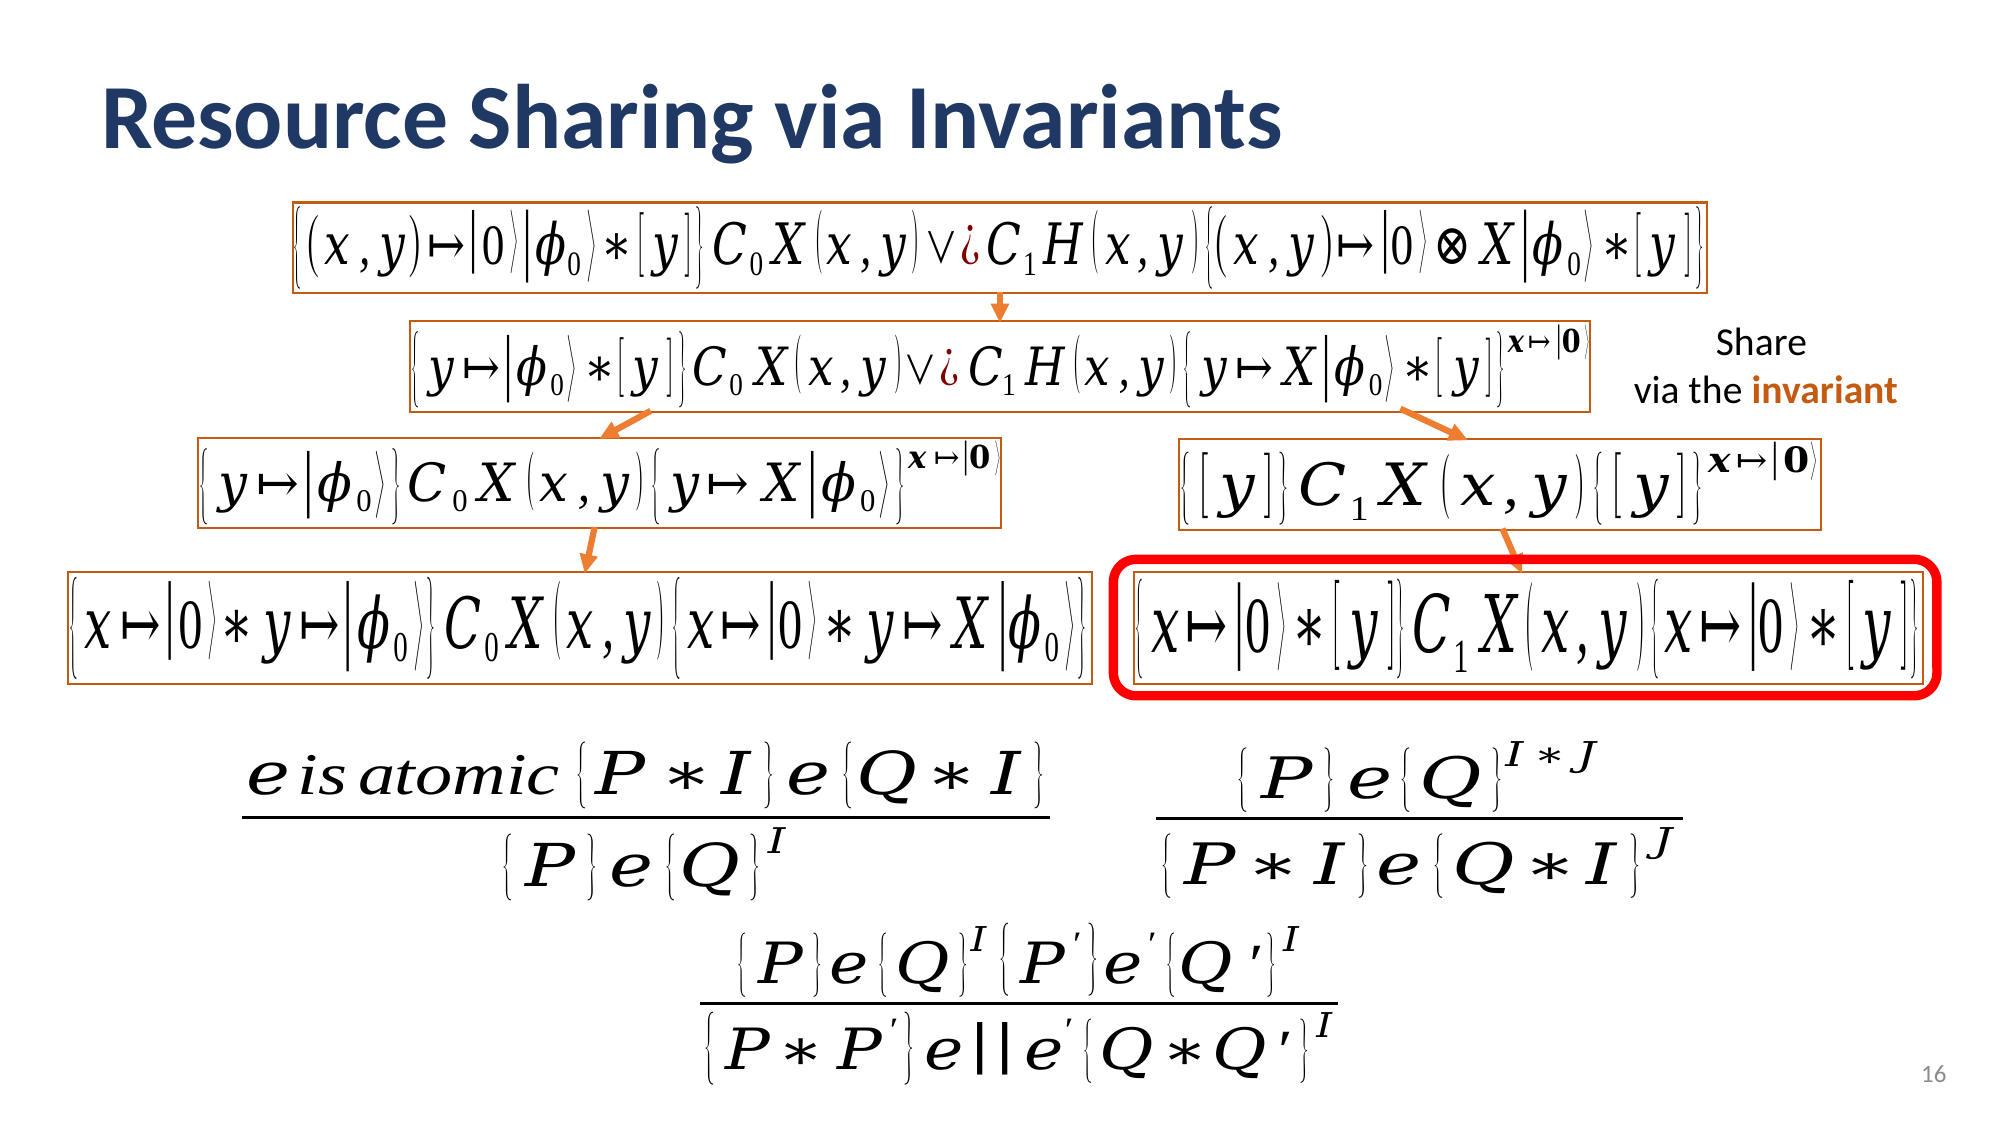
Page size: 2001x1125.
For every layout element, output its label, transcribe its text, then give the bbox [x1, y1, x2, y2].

title Resource Sharing via Invariants [86, 43, 1914, 194]
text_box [1502, 528, 1522, 574]
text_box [1400, 408, 1468, 440]
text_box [584, 527, 595, 574]
slide_number 16 [1844, 1042, 1962, 1103]
text_box [1112, 558, 1938, 697]
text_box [599, 410, 651, 439]
